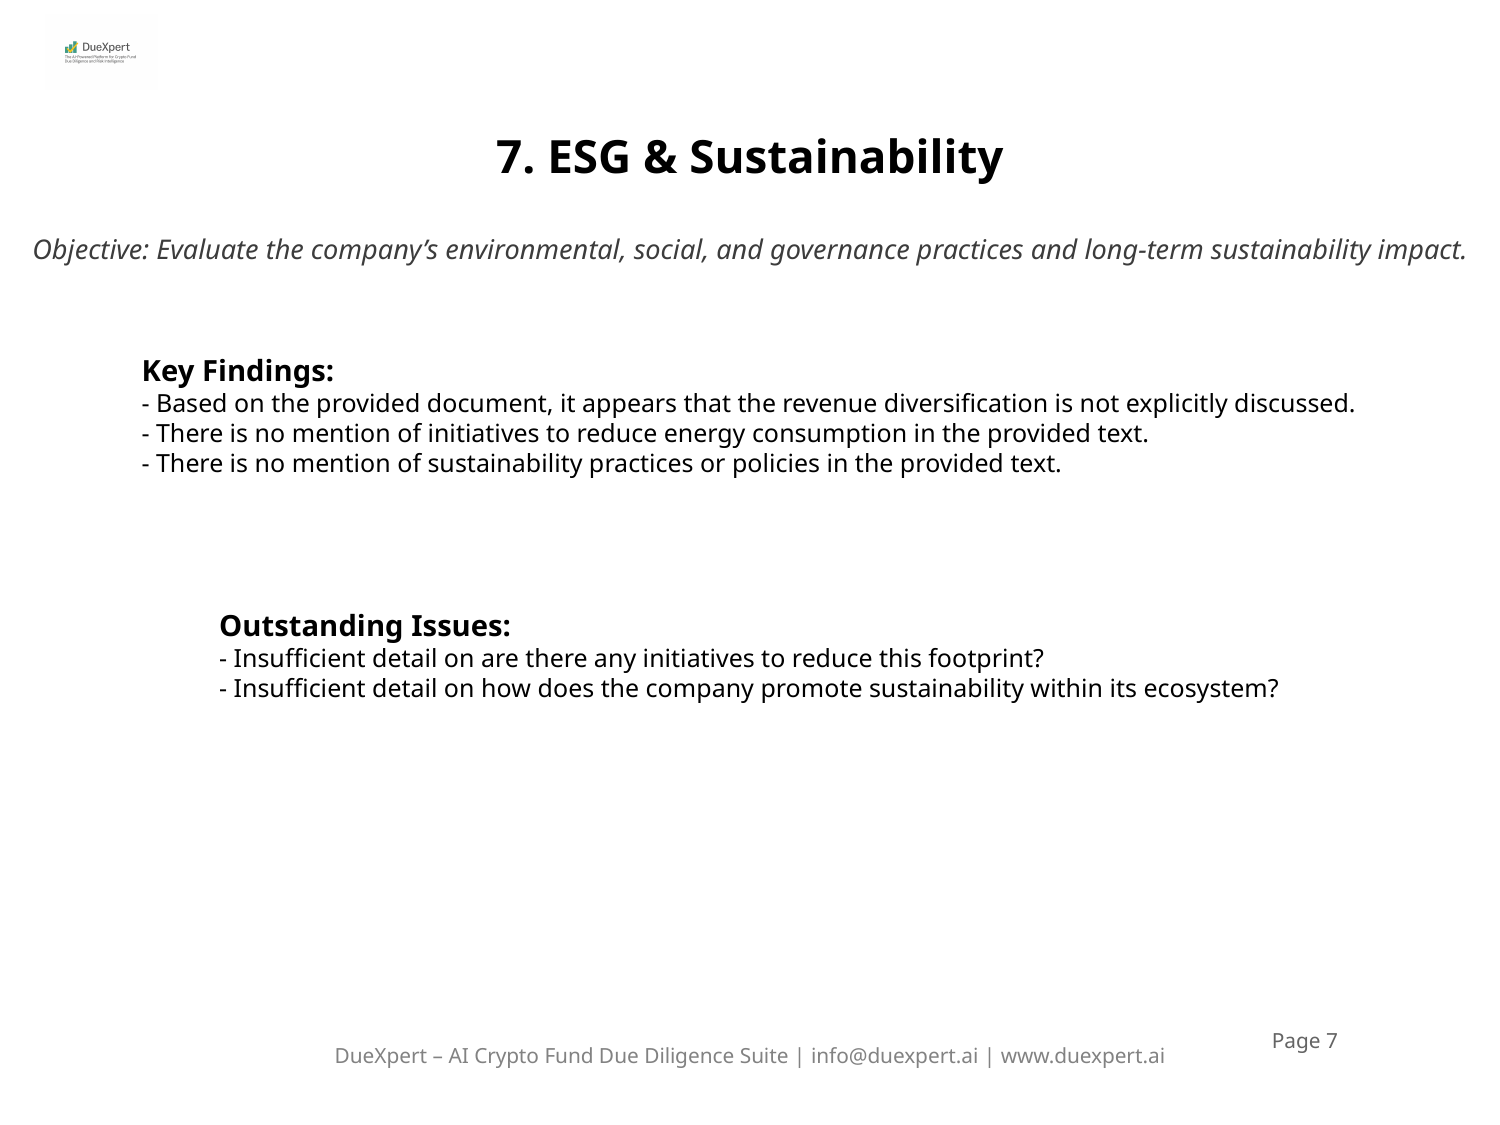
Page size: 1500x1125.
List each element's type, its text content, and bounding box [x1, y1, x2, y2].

text_box Page 7 [1257, 1020, 1353, 1060]
text_box Objective: Evaluate the company’s environmental, social, and governance practices and long-term sustainability impact. [17, 224, 1483, 273]
picture [44, 14, 158, 91]
text_box Outstanding Issues: - Insufficient detail on are there any initiatives to reduce this footprint? - Insufficient detail on how does the company promote sustainability within its ecosystem? [204, 599, 1296, 710]
text_box DueXpert – AI Crypto Fund Due Diligence Suite | info@duexpert.ai | www.duexpert.ai [319, 1035, 1181, 1075]
text_box 7. ESG & Sustainability [481, 120, 1019, 190]
text_box Key Findings: - Based on the provided document, it appears that the revenue diversification is not explicitly discussed. - There is no mention of initiatives to reduce energy consumption in the provided text. - There is no mention of sustainability practices or policies in the provided text. [126, 345, 1373, 485]
